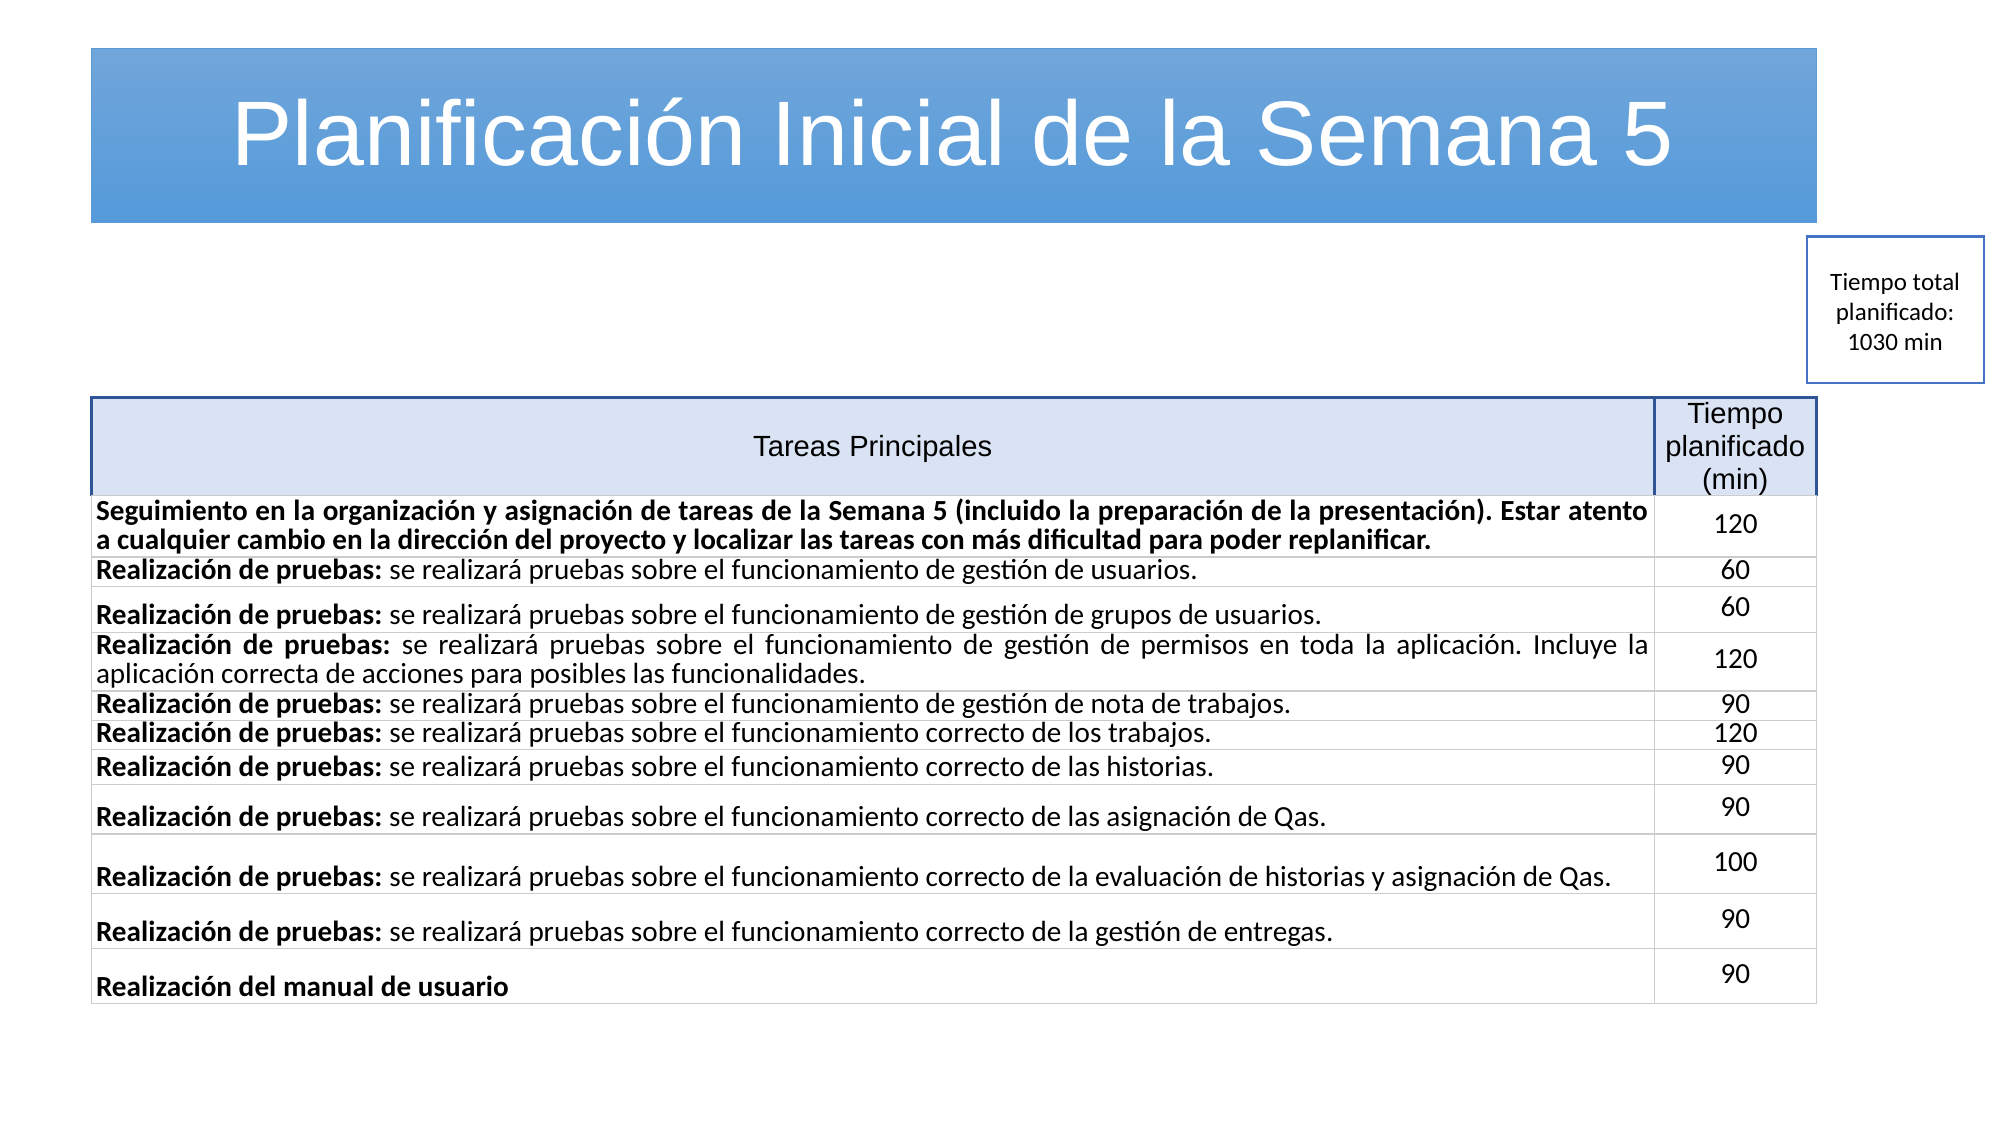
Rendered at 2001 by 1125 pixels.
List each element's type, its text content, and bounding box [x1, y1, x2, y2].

table_cell Realización de pruebas: se realizará pruebas sobre el funcionamiento correcto de la gestión de entregas. [92, 894, 1654, 948]
table_cell 60 [1655, 587, 1816, 632]
table_cell Realización de pruebas: se realizará pruebas sobre el funcionamiento correcto de la evaluación de historias y asignación de Qas. [92, 835, 1654, 893]
table_cell Realización del manual de usuario [92, 949, 1654, 1003]
table_header Tareas Principales [93, 399, 1653, 495]
table_cell Realización de pruebas: se realizará pruebas sobre el funcionamiento de gestión de grupos de usuarios. [92, 587, 1654, 632]
table_cell 120 [1655, 496, 1816, 556]
table_cell Realización de pruebas: se realizará pruebas sobre el funcionamiento de gestión de usuarios. [92, 558, 1654, 586]
table_cell Realización de pruebas: se realizará pruebas sobre el funcionamiento correcto de las asignación de Qas. [92, 785, 1654, 833]
table_cell 90 [1655, 949, 1816, 1003]
text_box Tiempo total planificado: 1030 min [1806, 235, 1985, 384]
table_cell 100 [1655, 835, 1816, 893]
table_cell Seguimiento en la organización y asignación de tareas de la Semana 5 (incluido la preparación de la presentación). Estar atento a cualquier cambio en la dirección del proyecto y localizar las tareas con más dificultad para poder replanificar. [92, 496, 1654, 556]
table_cell 90 [1655, 785, 1816, 833]
table_header Tiempo planificado (min) [1656, 399, 1815, 495]
table_cell 90 [1655, 894, 1816, 948]
table_cell Realización de pruebas: se realizará pruebas sobre el funcionamiento correcto de las historias. [92, 750, 1654, 784]
table_cell 120 [1655, 633, 1816, 690]
table_cell 90 [1655, 692, 1816, 720]
table_cell 60 [1655, 558, 1816, 586]
table_cell Realización de pruebas: se realizará pruebas sobre el funcionamiento correcto de los trabajos. [92, 721, 1654, 749]
table_cell Realización de pruebas: se realizará pruebas sobre el funcionamiento de gestión de permisos en toda la aplicación. Incluye la aplicación correcta de acciones para posibles las funcionalidades. [92, 633, 1654, 690]
table_cell 90 [1655, 750, 1816, 784]
table_cell Realización de pruebas: se realizará pruebas sobre el funcionamiento de gestión de nota de trabajos. [92, 692, 1654, 720]
title Planificación Inicial de la Semana 5 [91, 48, 1817, 223]
table_cell 120 [1655, 721, 1816, 749]
